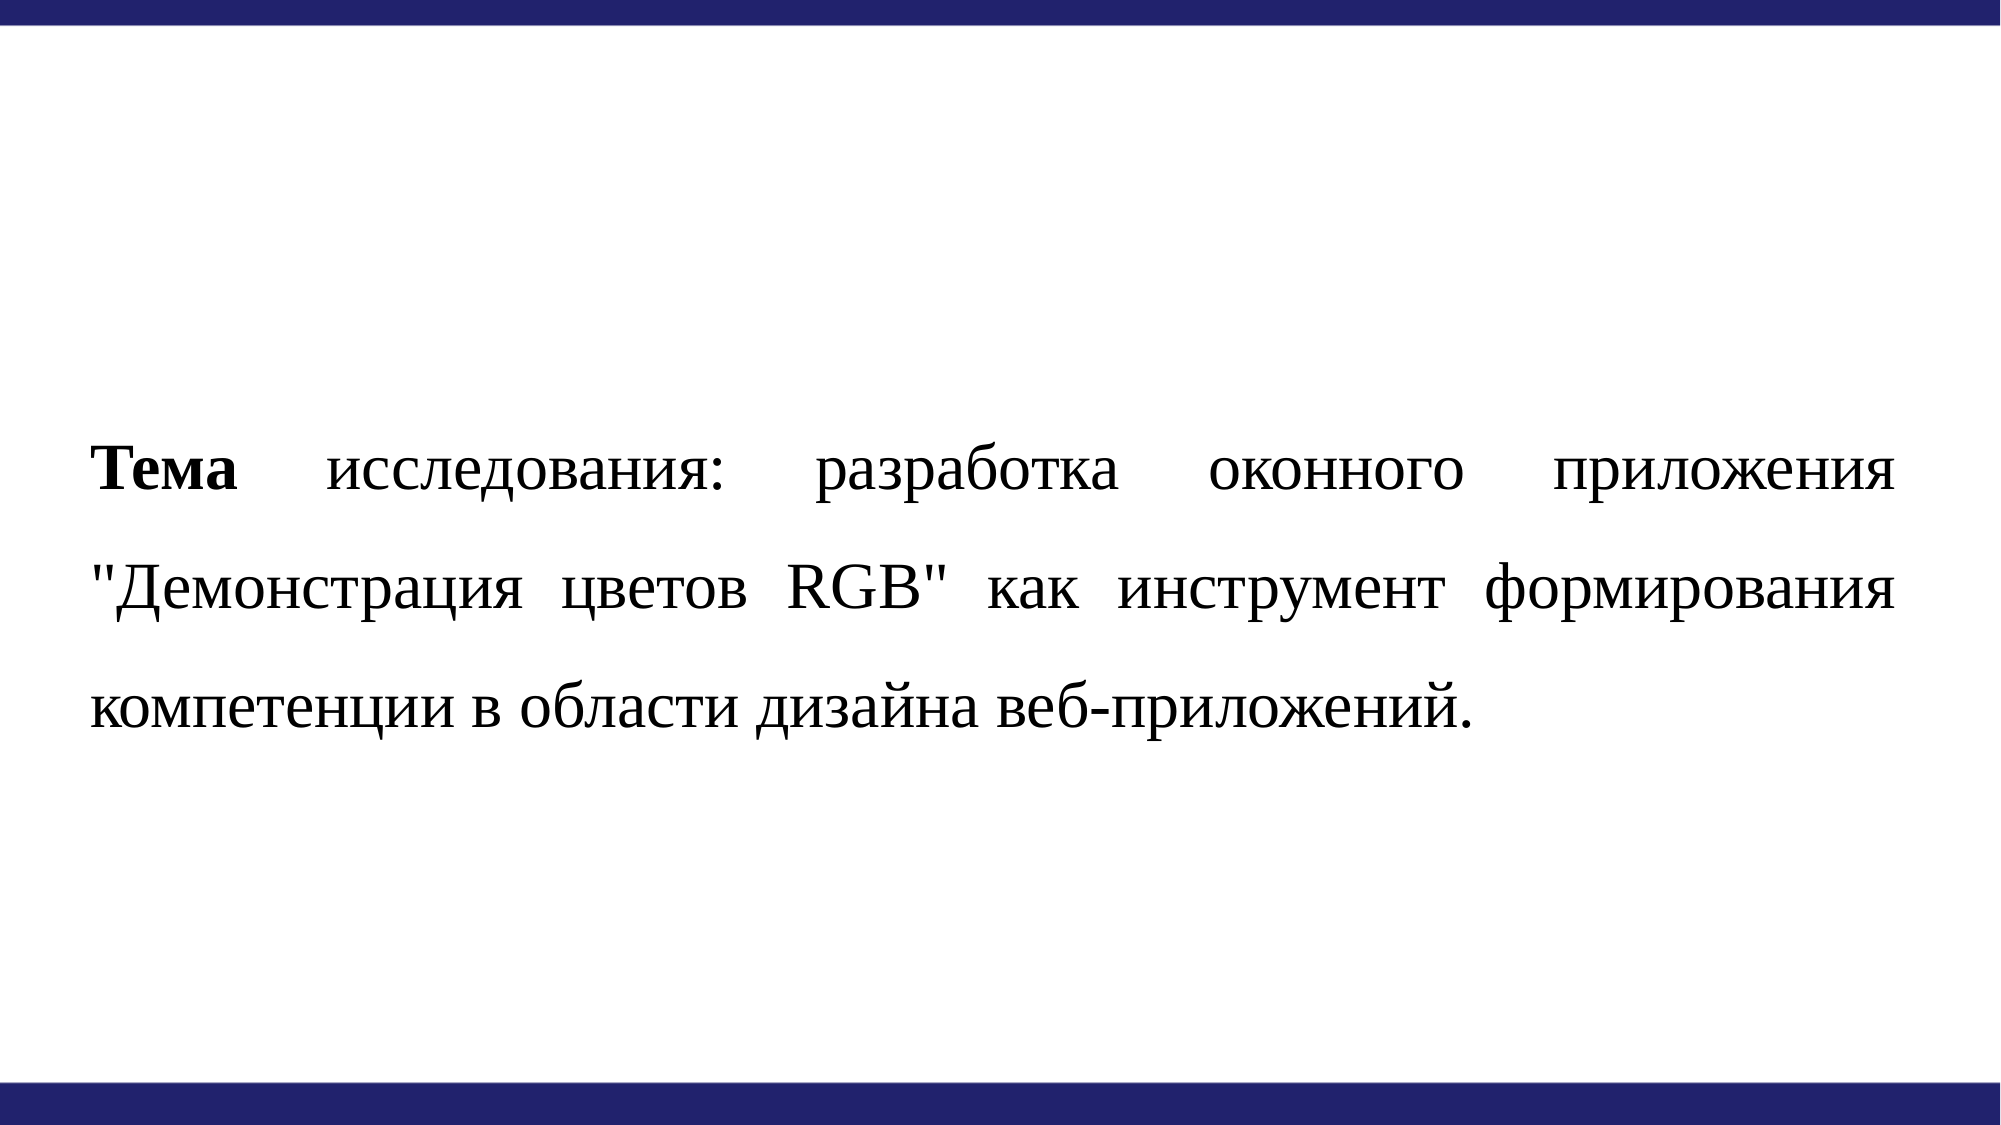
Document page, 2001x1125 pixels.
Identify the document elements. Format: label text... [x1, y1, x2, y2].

picture [0, 0, 2001, 1125]
title Тема исследования: разработка оконного приложения "Демонстрация цветов RGB" как инструмент формирования компетенции в области дизайна веб-приложений. [75, 375, 1913, 750]
